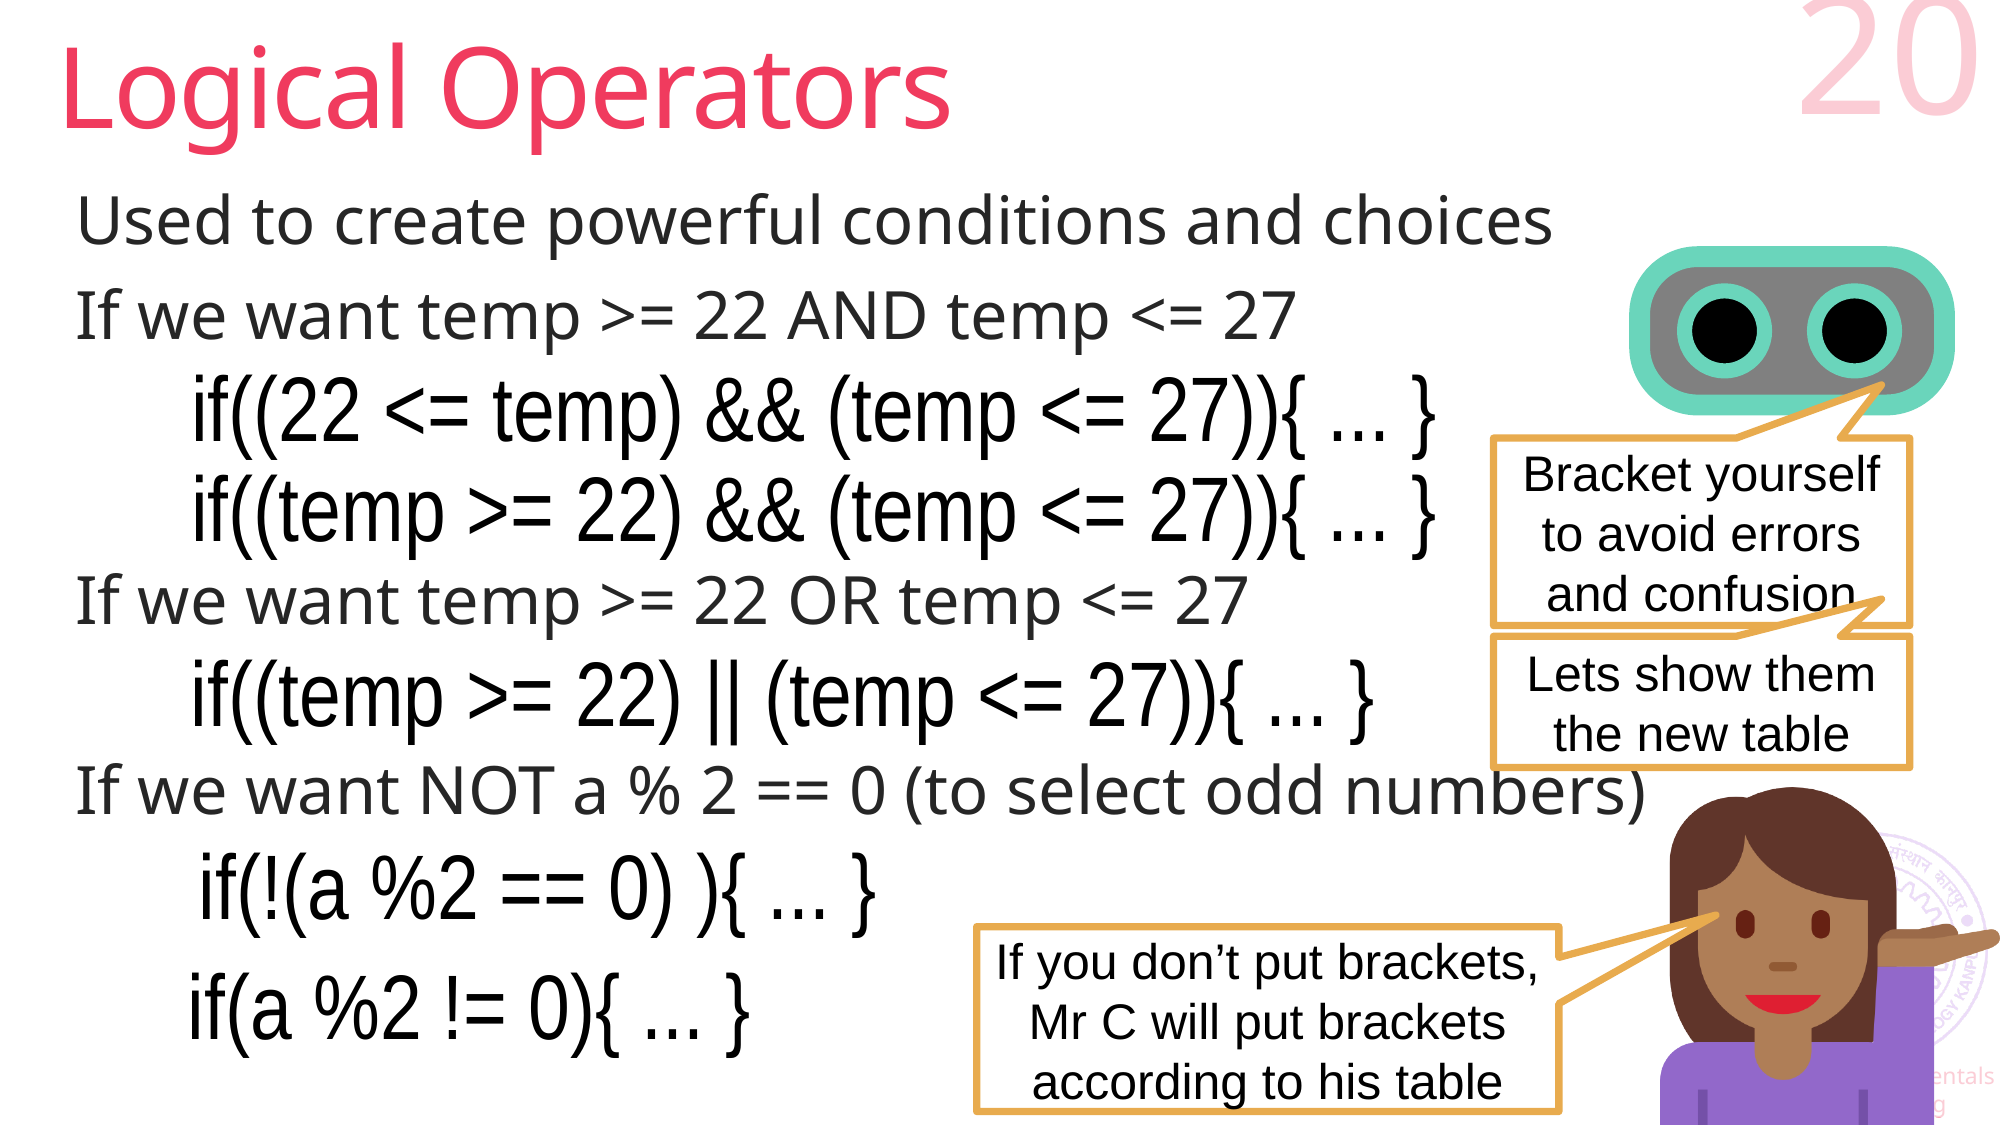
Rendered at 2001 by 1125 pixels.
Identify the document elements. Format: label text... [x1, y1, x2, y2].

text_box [1639, 256, 1945, 406]
text_box If you don’t put brackets, Mr C will put brackets according to his table [975, 925, 1660, 1113]
text_box if((22 <= temp) && (temp <= 27)){ ... } [176, 341, 1454, 441]
text_box if((temp >= 22) || (temp <= 27)){ ... } [176, 627, 1392, 753]
list Used to create powerful conditions and choices If we want temp >= 22 AND temp <= 27 If we want temp >= 22 OR temp <= 27 If we want NOT a % 2 == 0 (to select odd numbers) [41, 182, 1945, 1052]
text_box if((temp >= 22) && (temp <= 27)){ ... } [176, 441, 1454, 567]
text_box if(!(a %2 == 0) ){ ... } [184, 820, 893, 946]
text_box Bracket yourself to avoid errors and confusion [1492, 406, 1911, 627]
text_box Lets show them the new table [1492, 598, 1911, 769]
picture [1660, 786, 2000, 1125]
text_box if(a %2 != 0){ ... } [173, 940, 767, 1066]
title Logical Operators [41, 5, 1945, 182]
slide_number 20 [1520, 6, 2000, 183]
